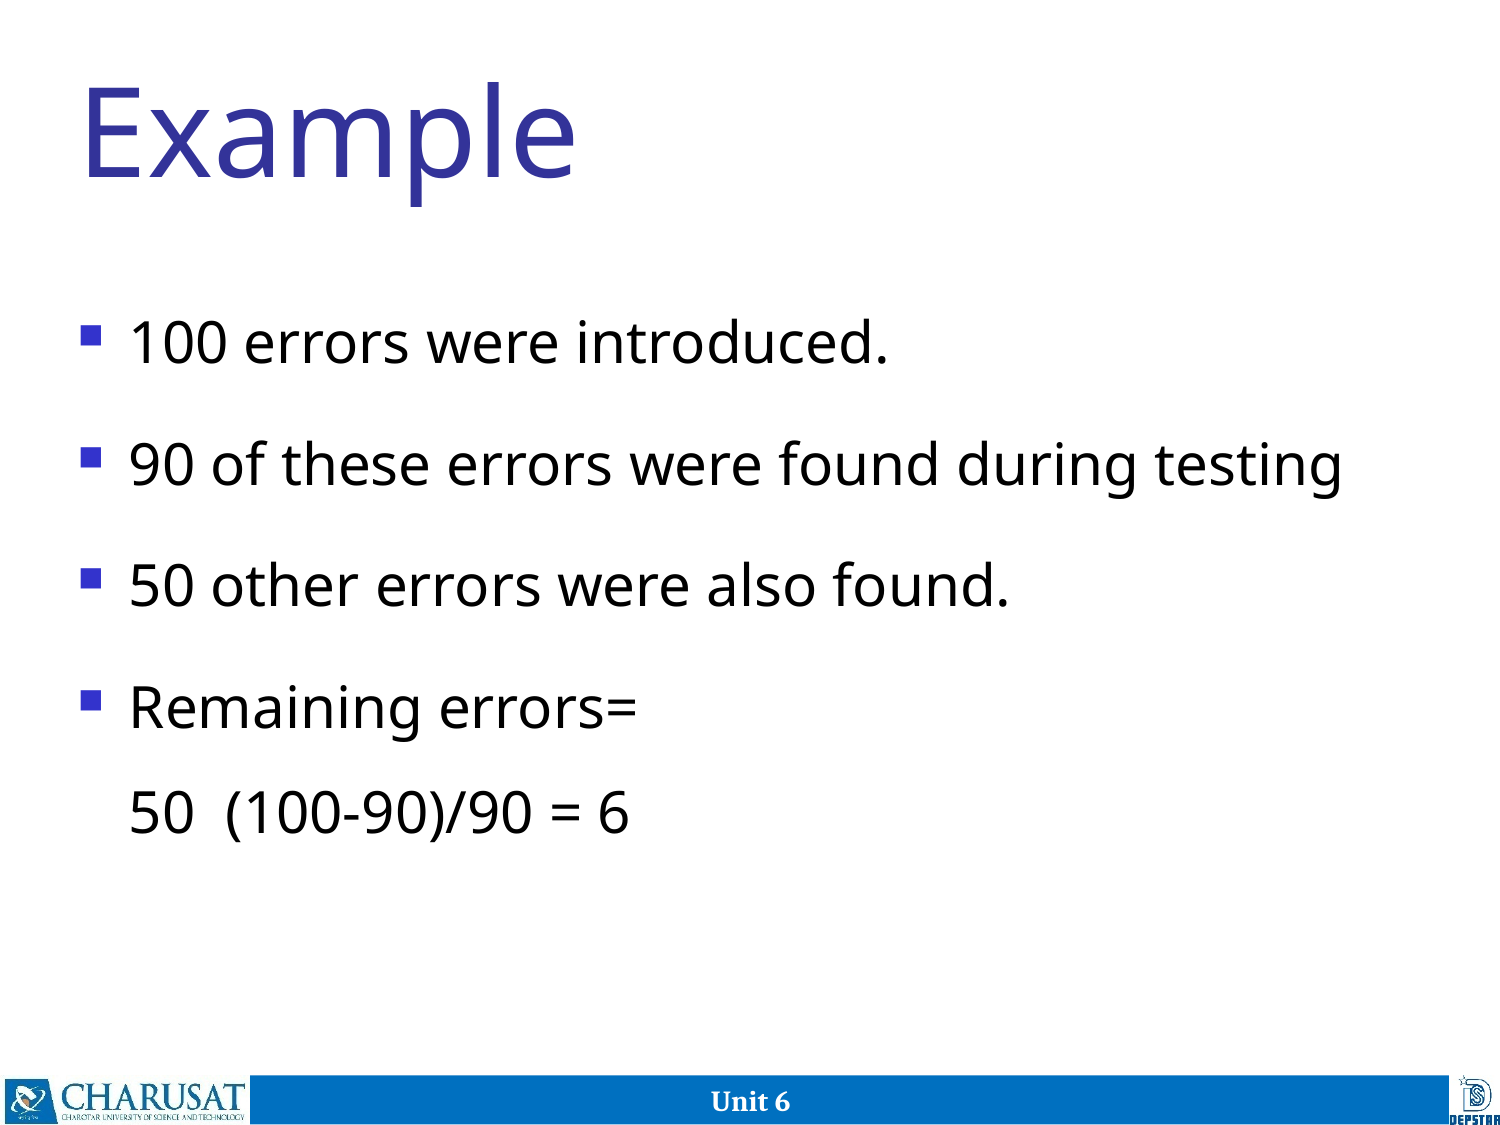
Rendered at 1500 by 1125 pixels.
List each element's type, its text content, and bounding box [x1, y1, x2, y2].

title Example [75, 45, 1425, 233]
list 100 errors were introduced. 90 of these errors were found during testing 50 other errors were also found. Remaining errors= 50 (100-90)/90 = 6 [75, 262, 1425, 1005]
text_box Unit 6 [251, 1075, 1447, 1125]
picture [0, 1075, 250, 1125]
picture [1449, 1074, 1500, 1125]
